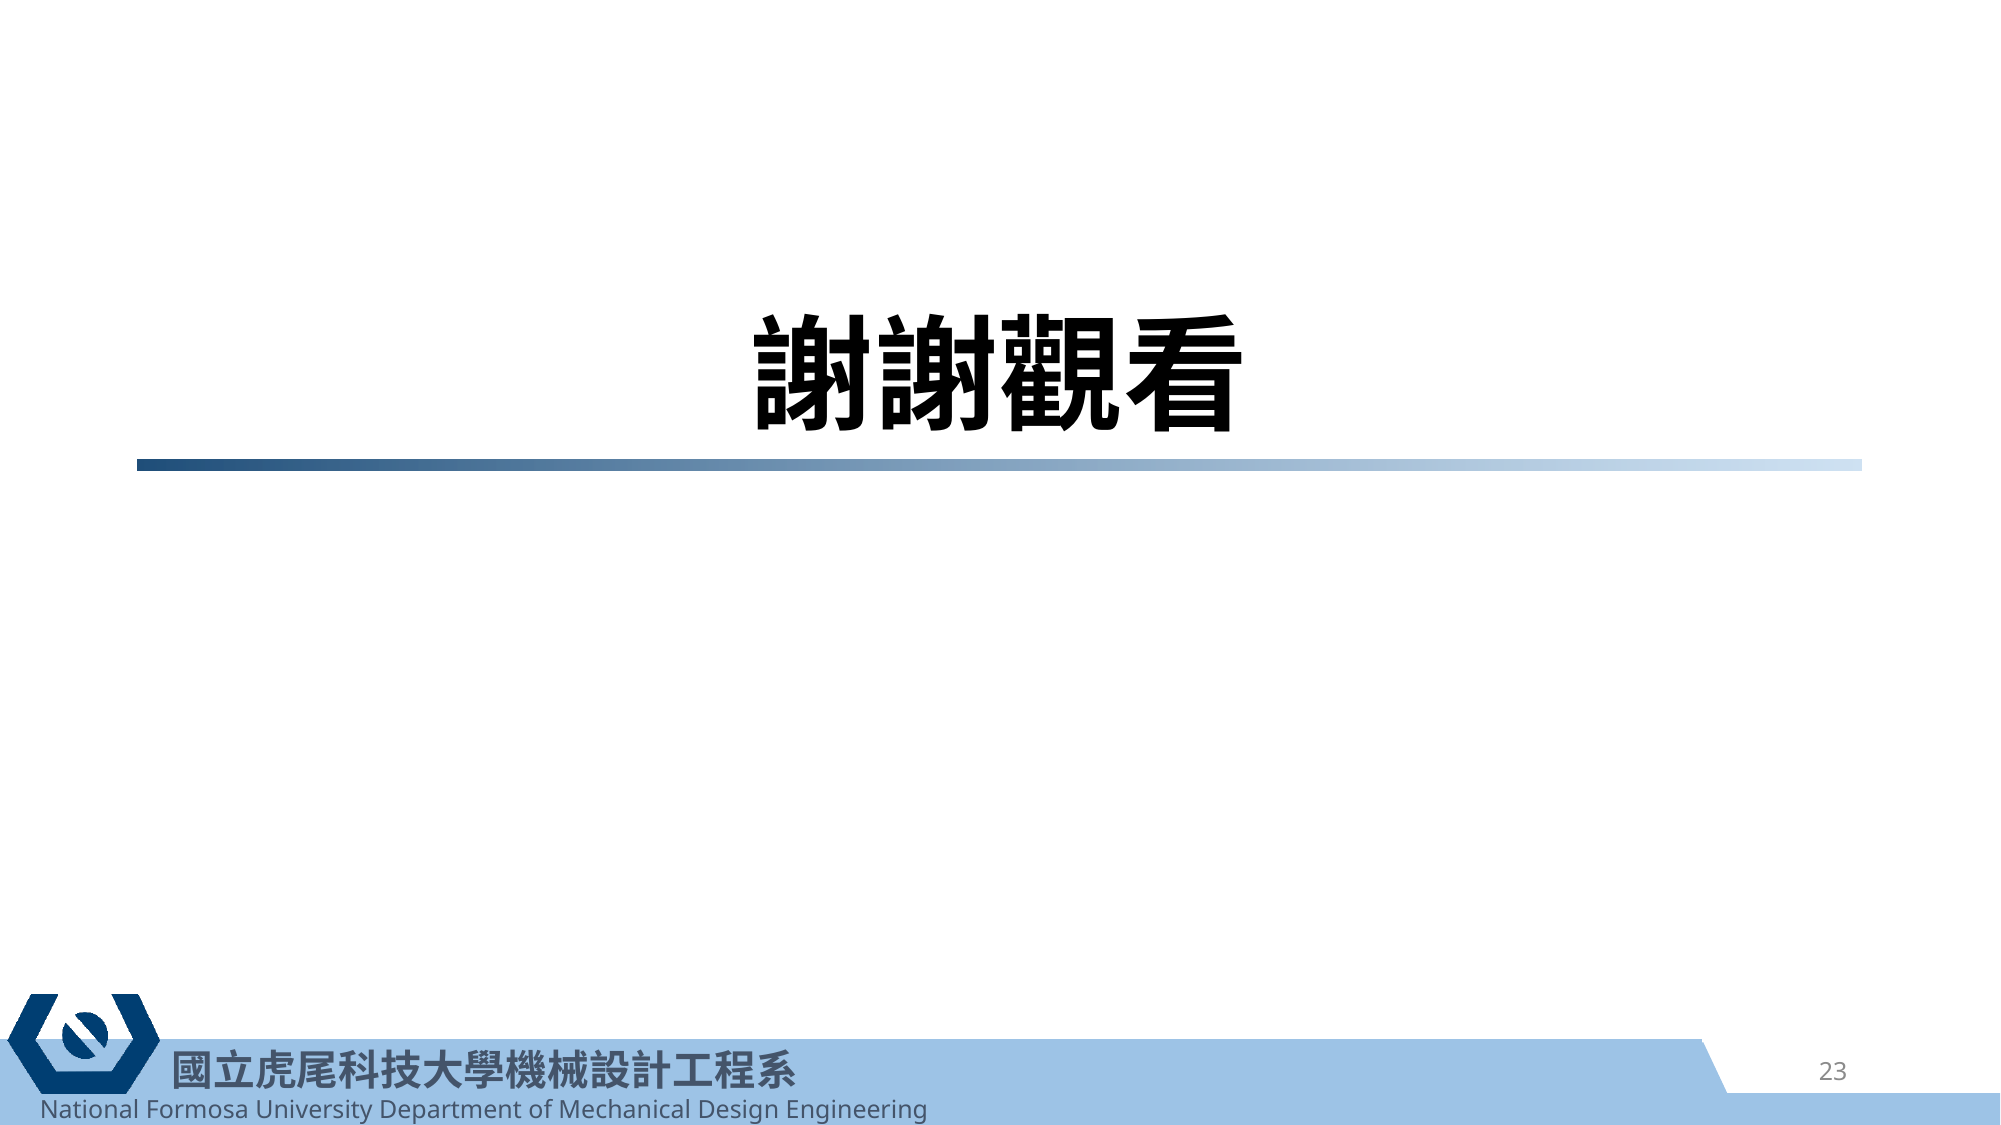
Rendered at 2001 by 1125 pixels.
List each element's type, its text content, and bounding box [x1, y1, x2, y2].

picture [7, 994, 160, 1094]
slide_number 23 [1412, 1042, 1863, 1103]
title 謝謝觀看 [136, 280, 1862, 455]
